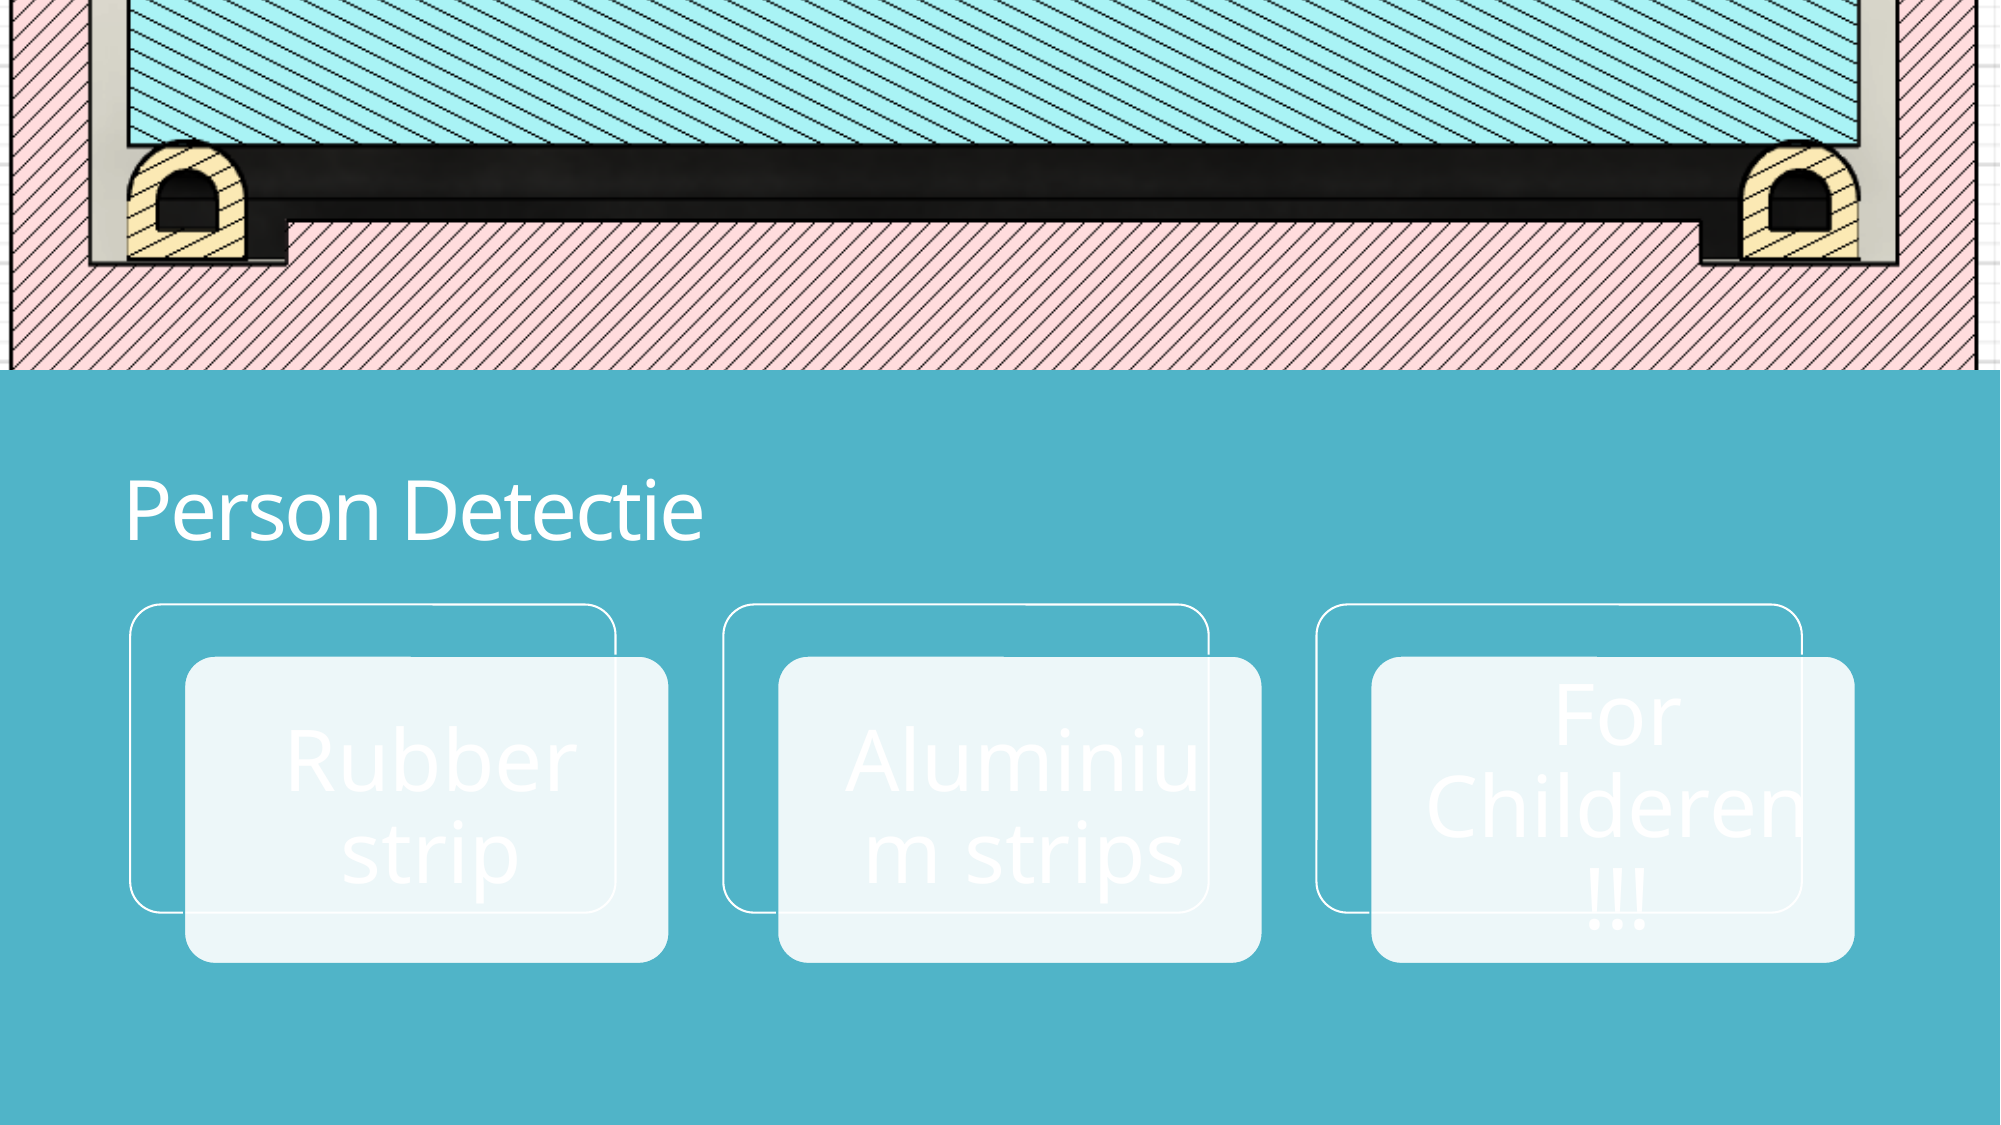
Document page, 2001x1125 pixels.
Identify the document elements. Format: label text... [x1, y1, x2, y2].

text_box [110, 604, 1876, 965]
title Person Detectie [107, 425, 1875, 605]
picture [0, 0, 2000, 370]
